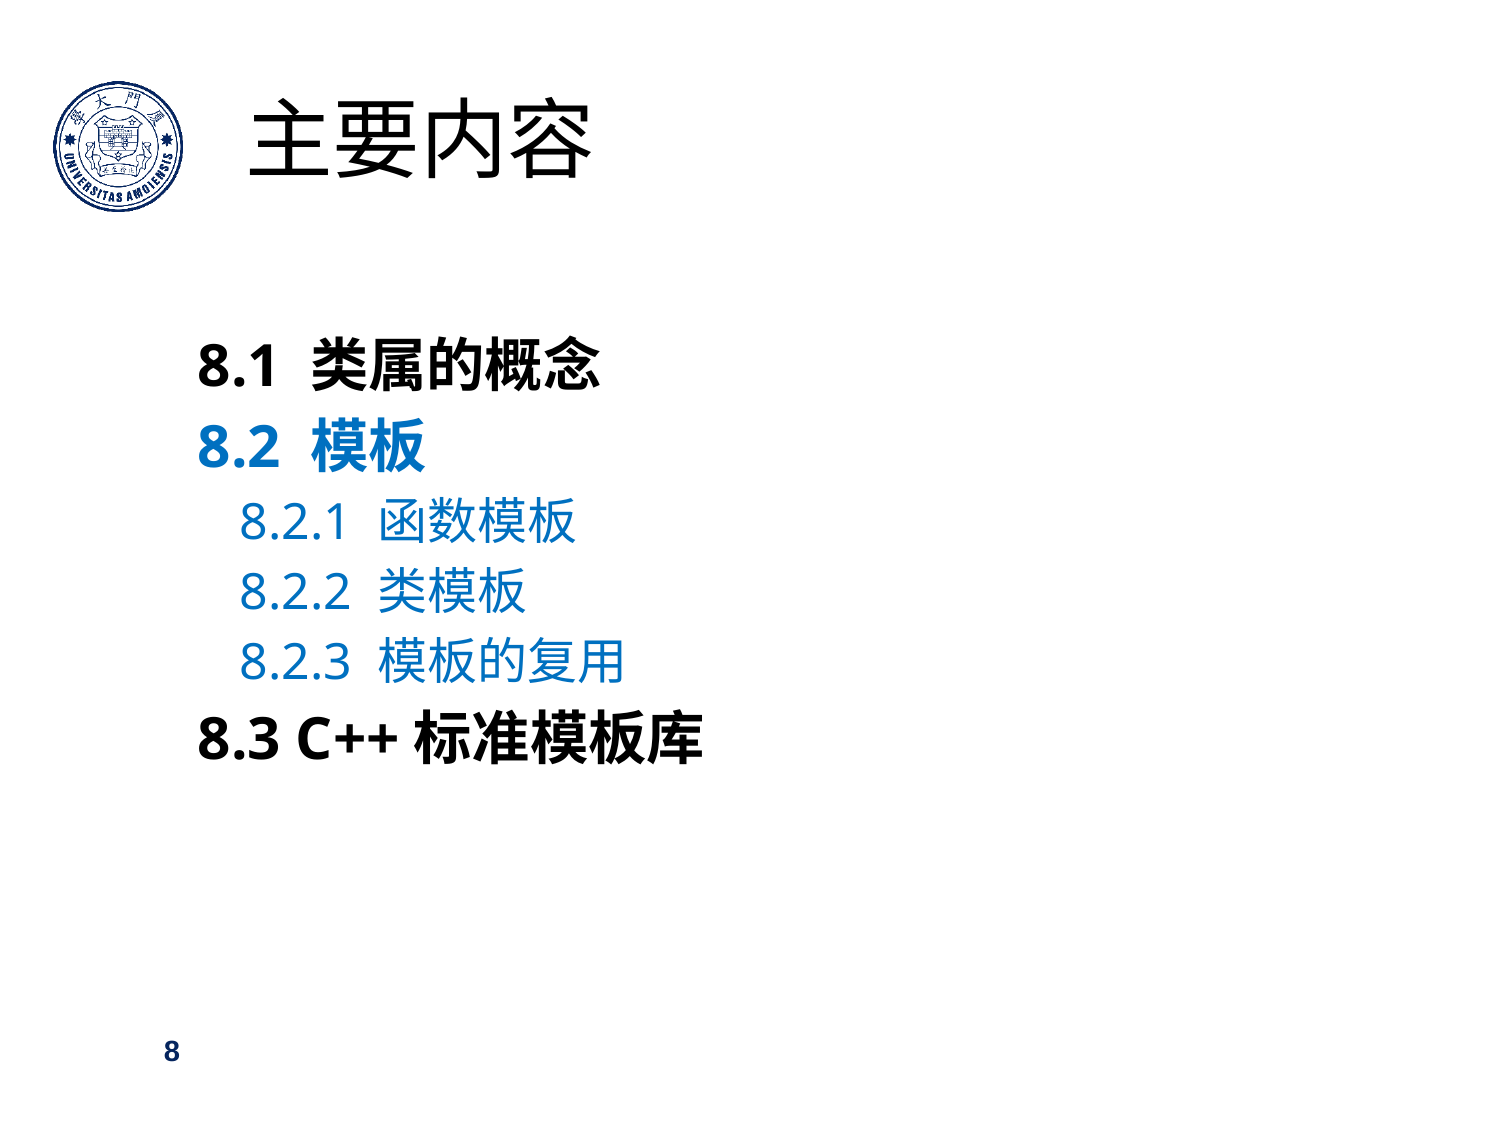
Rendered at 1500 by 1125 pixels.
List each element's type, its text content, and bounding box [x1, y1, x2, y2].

slide_number 8 [148, 1024, 462, 1101]
picture [53, 81, 183, 212]
list 8.1 类属的概念 8.2 模板 8.2.1 函数模板 8.2.2 类模板 8.2.3 模板的复用 8.3 C++标准模板库 [183, 320, 990, 805]
title 主要内容 [230, 42, 1011, 230]
